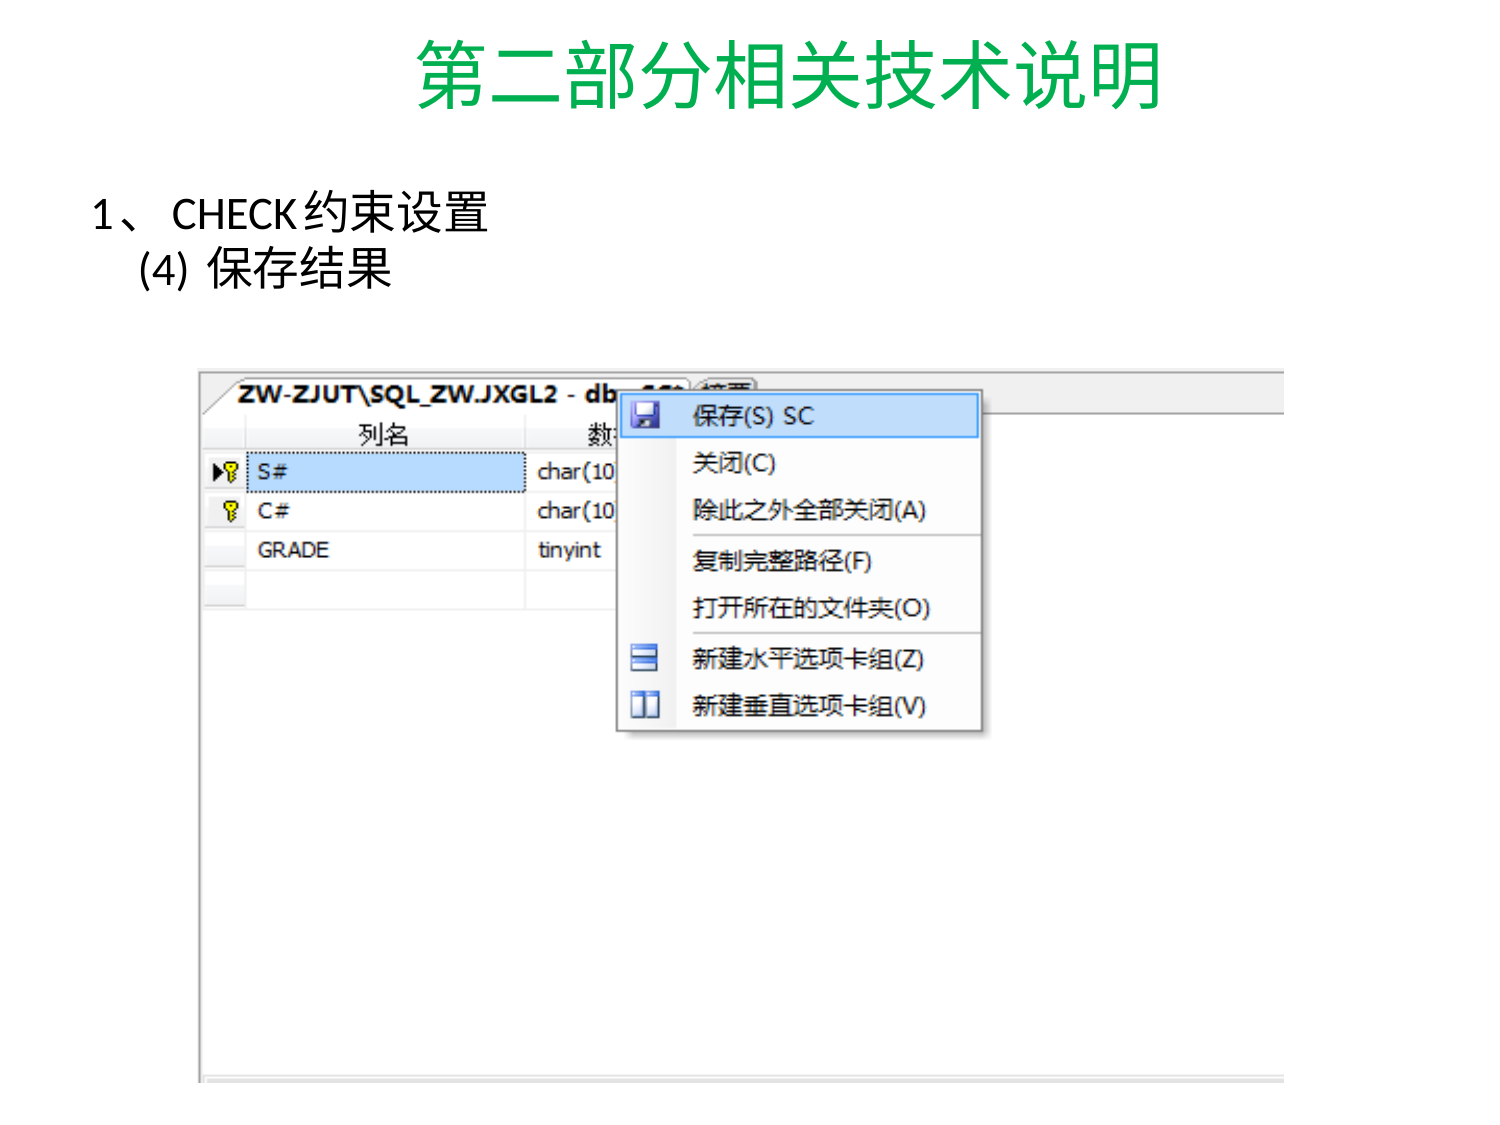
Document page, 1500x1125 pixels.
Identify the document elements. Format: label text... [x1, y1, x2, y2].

text_box 第二部分相关技术说明 [126, 23, 1451, 124]
title 1、CHECK约束设置 (4) 保存结果 [75, 175, 1425, 304]
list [196, 368, 1284, 1083]
